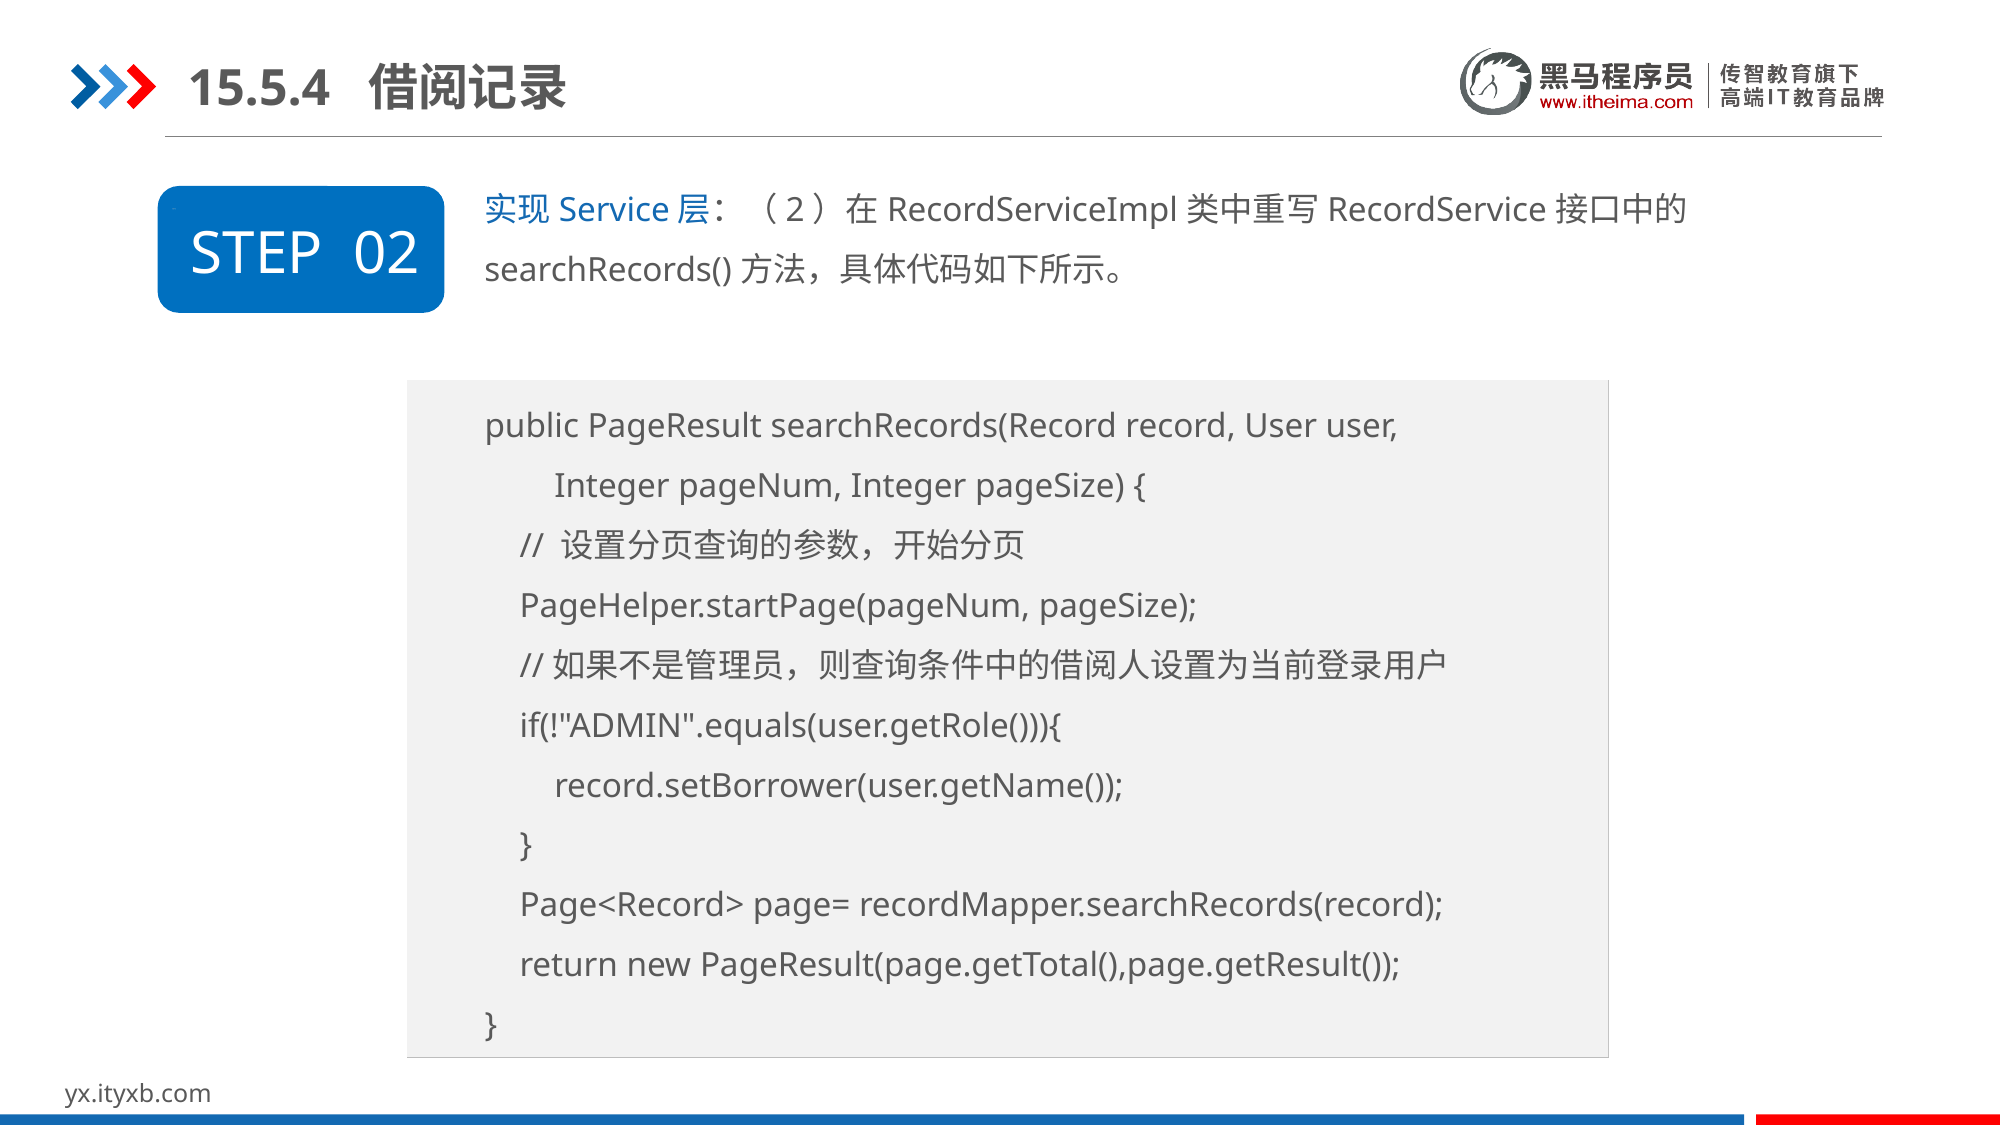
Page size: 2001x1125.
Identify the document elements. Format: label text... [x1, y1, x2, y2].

picture [407, 380, 1611, 1060]
picture [1460, 48, 1887, 115]
text_box 15.5.4 借阅记录 [187, 43, 690, 127]
text_box STEP 02 [172, 208, 439, 293]
text_box 实现Service层：（2）在RecordServiceImpl类中重写RecordService接口中的searchRecords()方法，具体代码如下所示。 [469, 160, 1862, 296]
text_box [156, 184, 446, 314]
